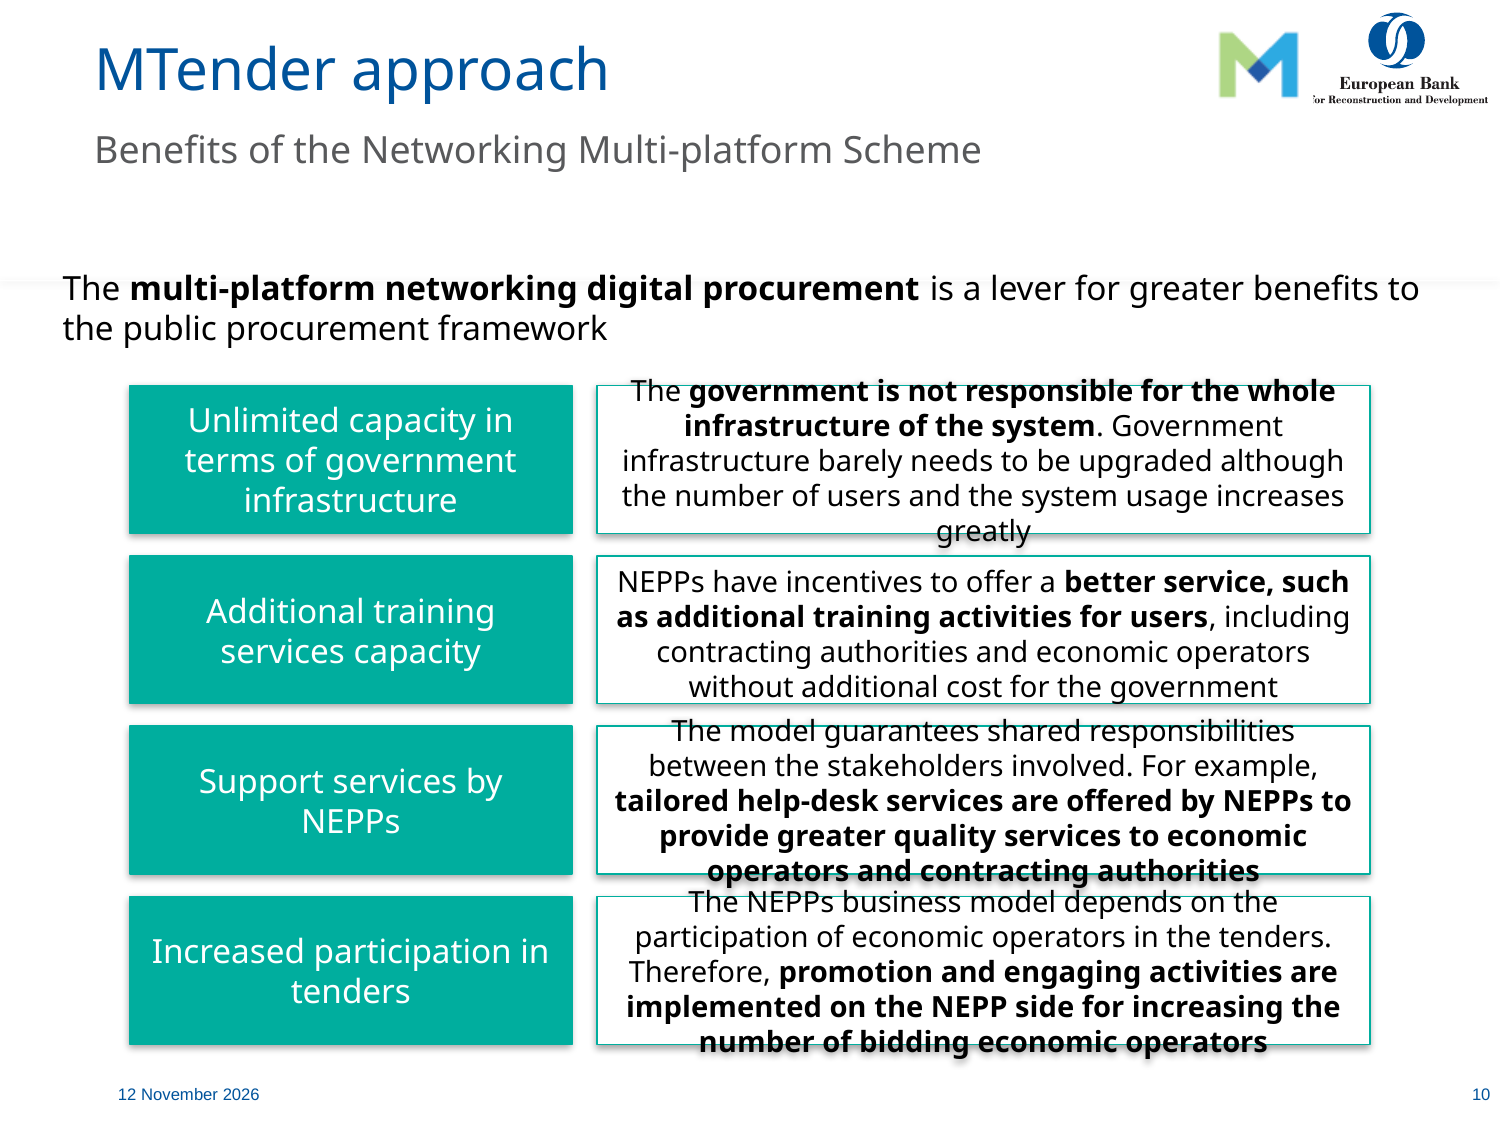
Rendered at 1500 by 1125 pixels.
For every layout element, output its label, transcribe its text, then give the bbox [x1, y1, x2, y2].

text_box The multi‑platform networking digital procurement is a lever for greater benefits to the public procurement framework [48, 260, 1452, 355]
picture [1205, 21, 1313, 113]
title MTender approach [94, 16, 1187, 118]
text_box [129, 385, 1371, 1045]
slide_number 10 [1431, 1062, 1491, 1125]
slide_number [117, 1062, 425, 1125]
text_box Benefits of the Networking Multi-platform Scheme [94, 119, 1359, 179]
